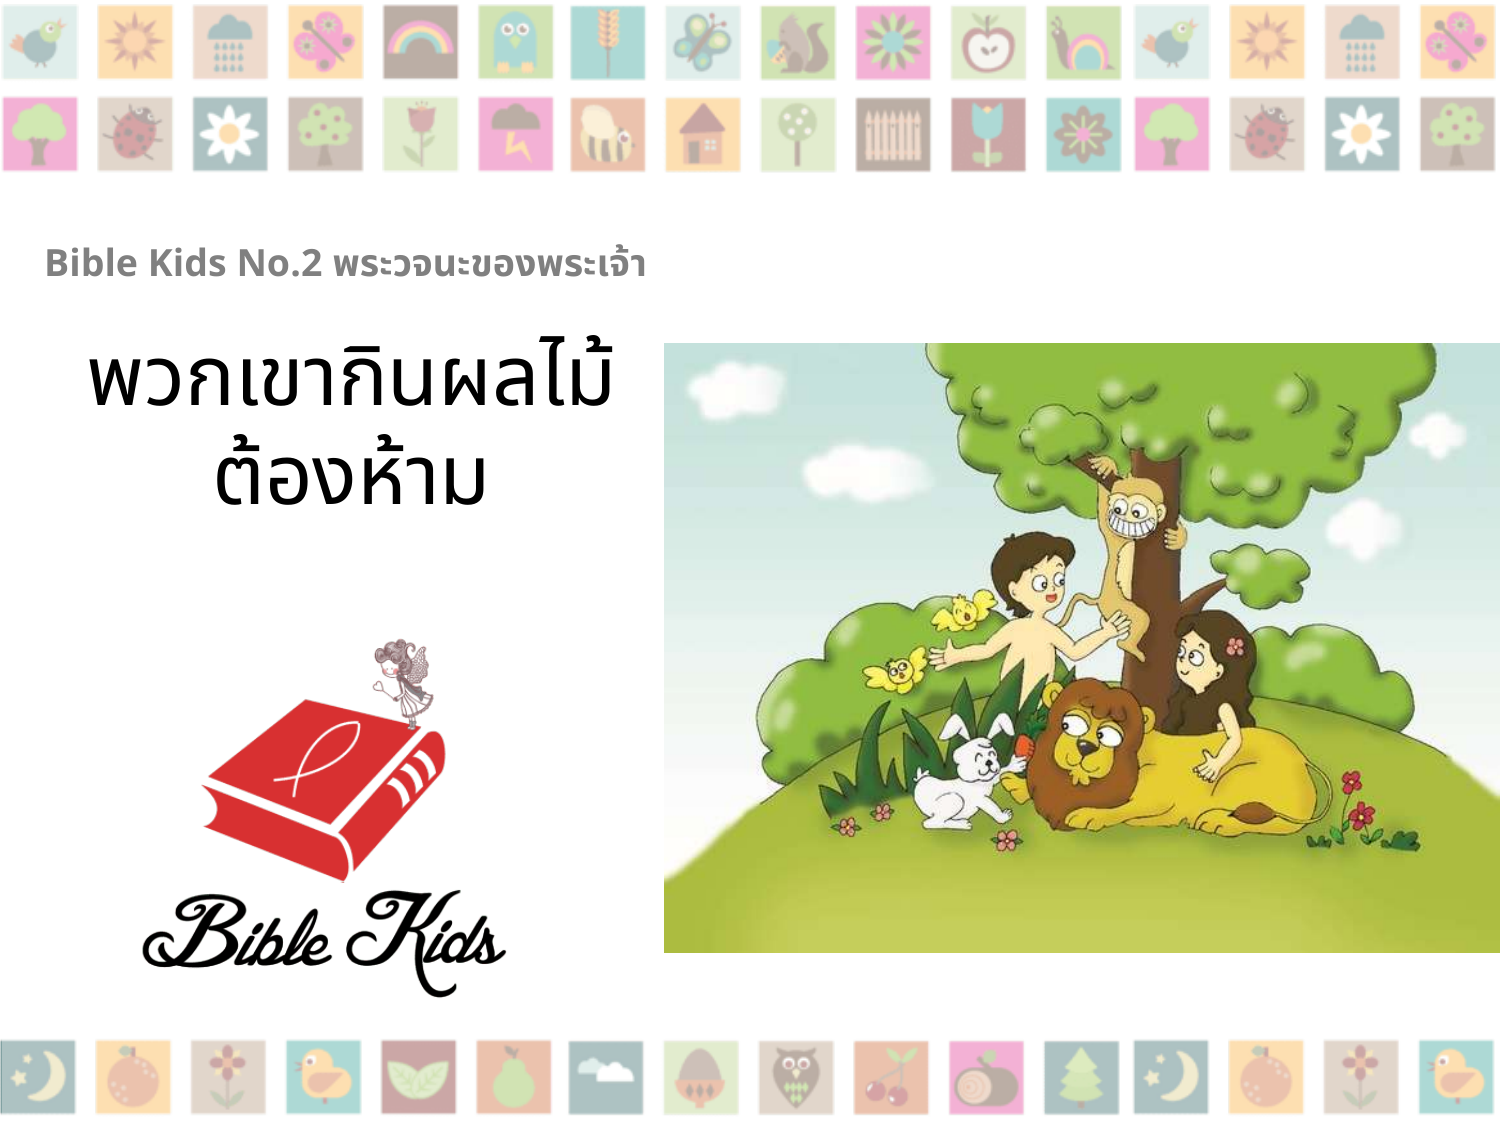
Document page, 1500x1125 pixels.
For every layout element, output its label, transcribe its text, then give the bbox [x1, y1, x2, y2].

text_box พวกเขากินผลไม้ต้องห้าม [29, 314, 675, 530]
picture [664, 343, 1500, 953]
picture [117, 600, 544, 1027]
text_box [0, 1028, 1500, 1118]
text_box Bible Kids No.2 พระวจนะของพระเจ้า [29, 231, 665, 292]
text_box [0, 3, 1500, 181]
